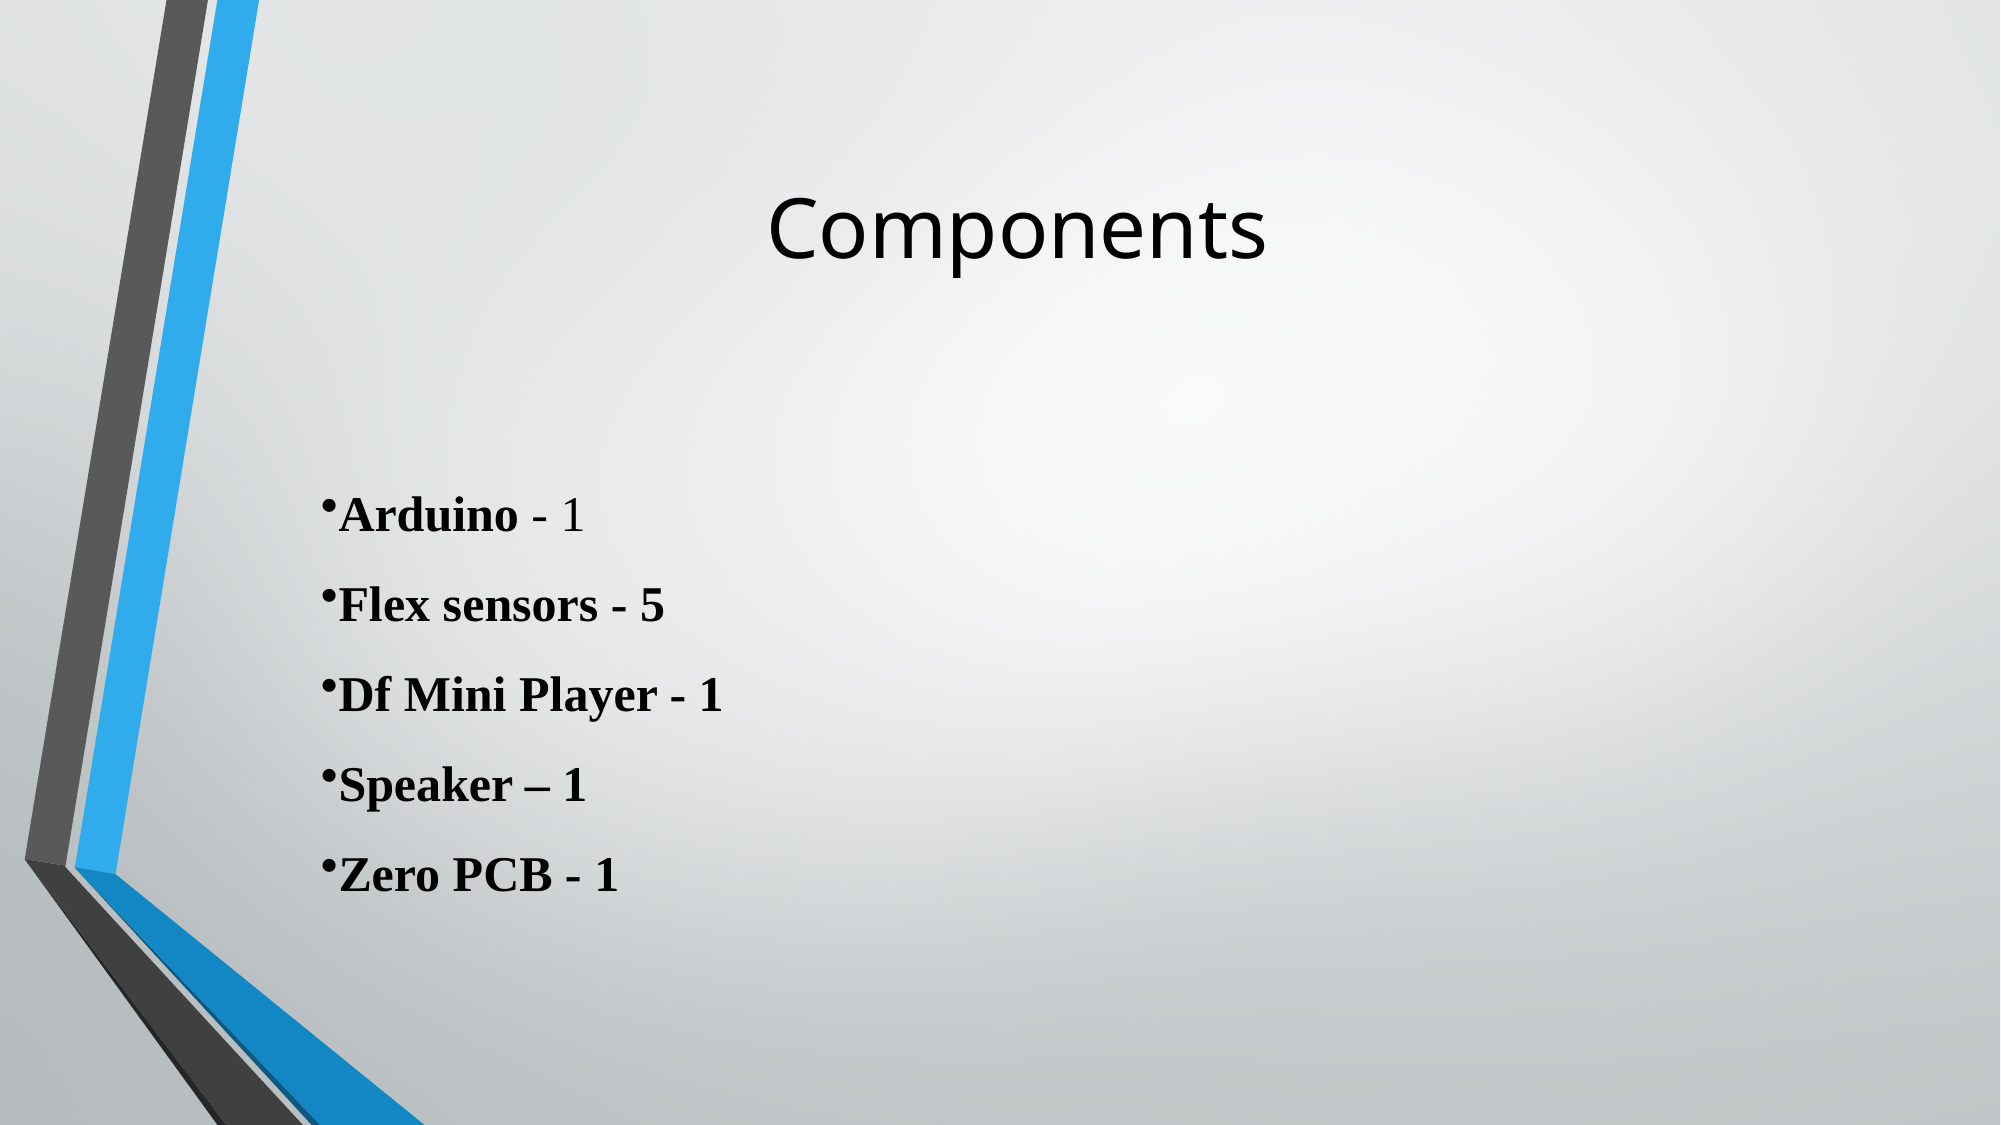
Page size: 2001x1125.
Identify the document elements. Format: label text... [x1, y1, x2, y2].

list Arduino - 1 Flex sensors - 5 Df Mini Player - 1 Speaker – 1 Zero PCB - 1 [305, 349, 1044, 1003]
title Components [243, 112, 1792, 338]
